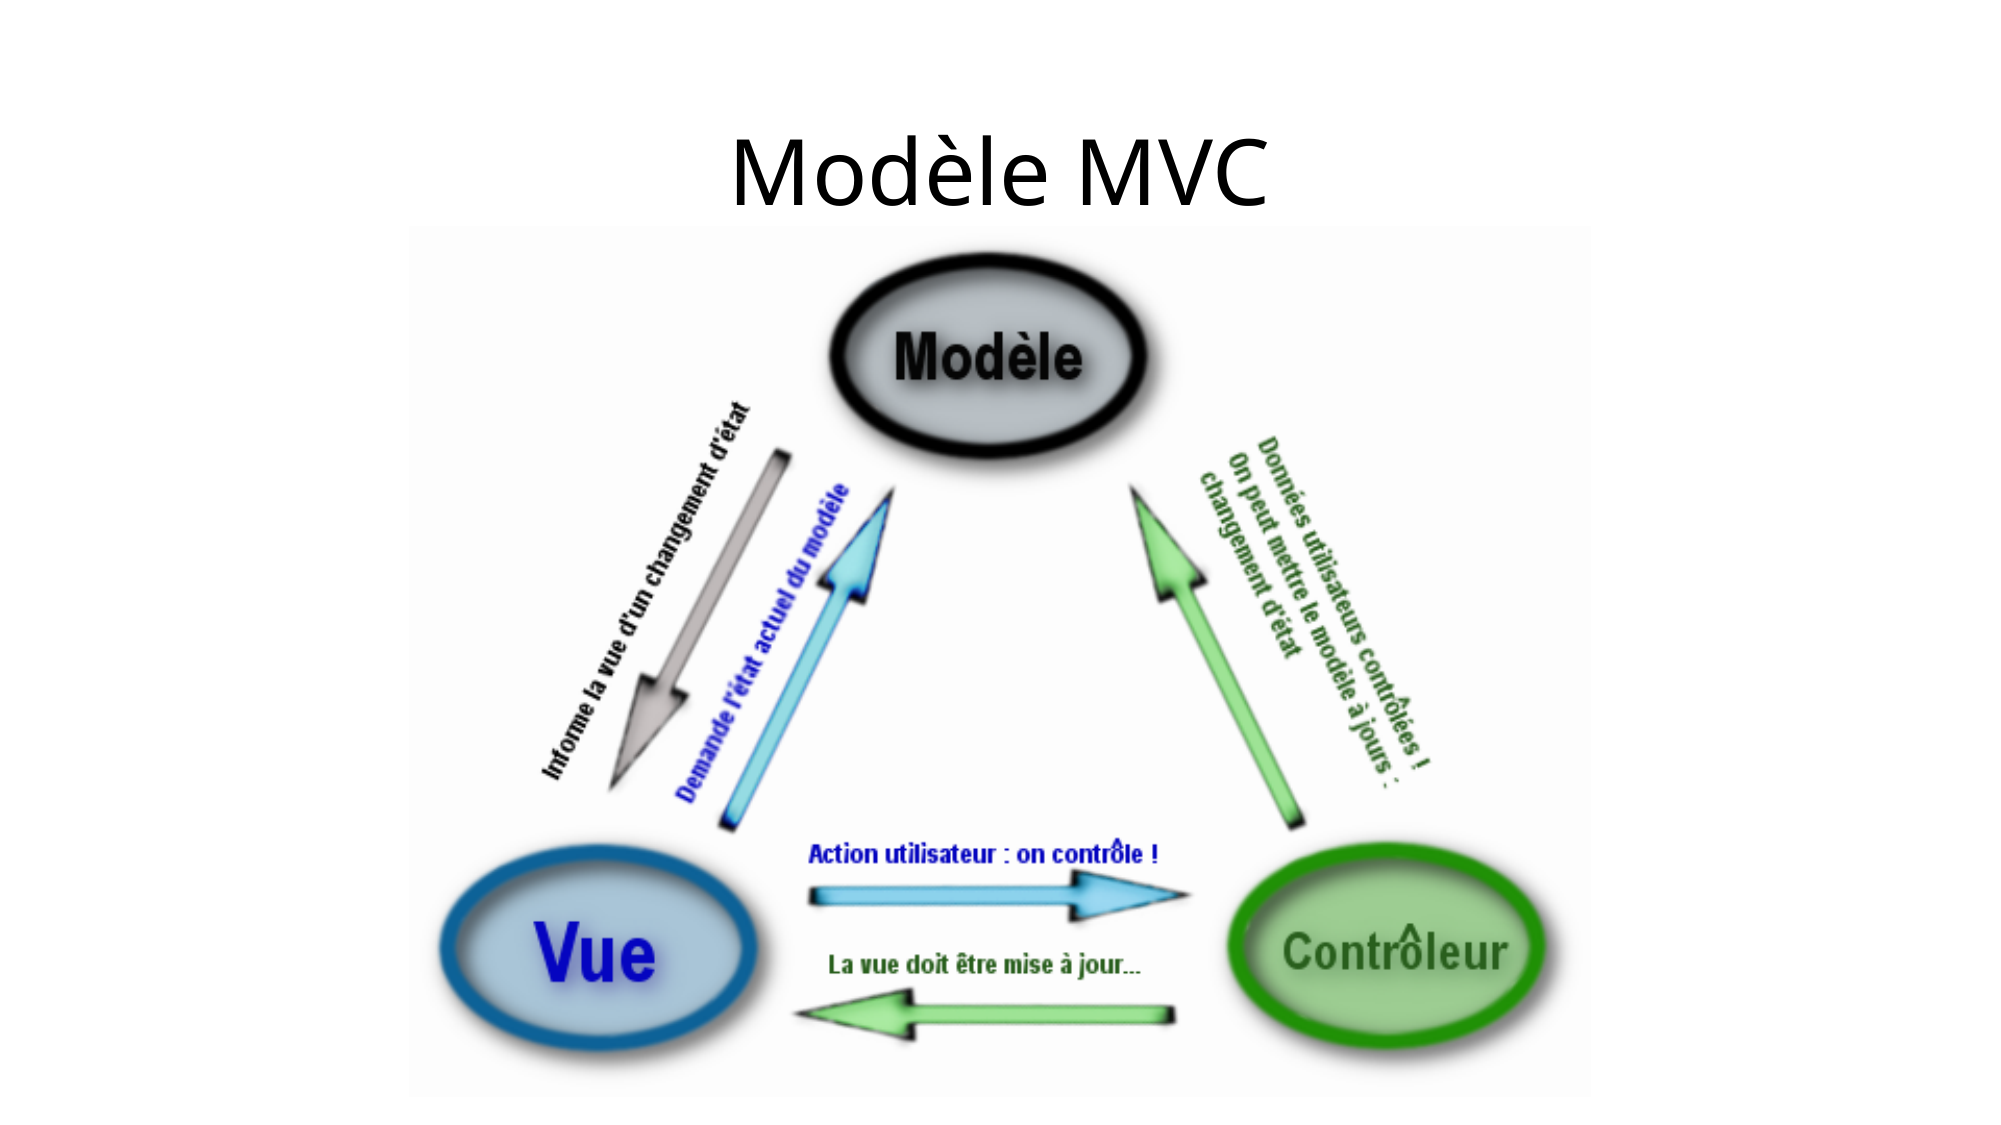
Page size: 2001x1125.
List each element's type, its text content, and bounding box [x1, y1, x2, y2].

text_box Modèle MVC [137, 59, 1863, 277]
picture [409, 226, 1591, 1098]
